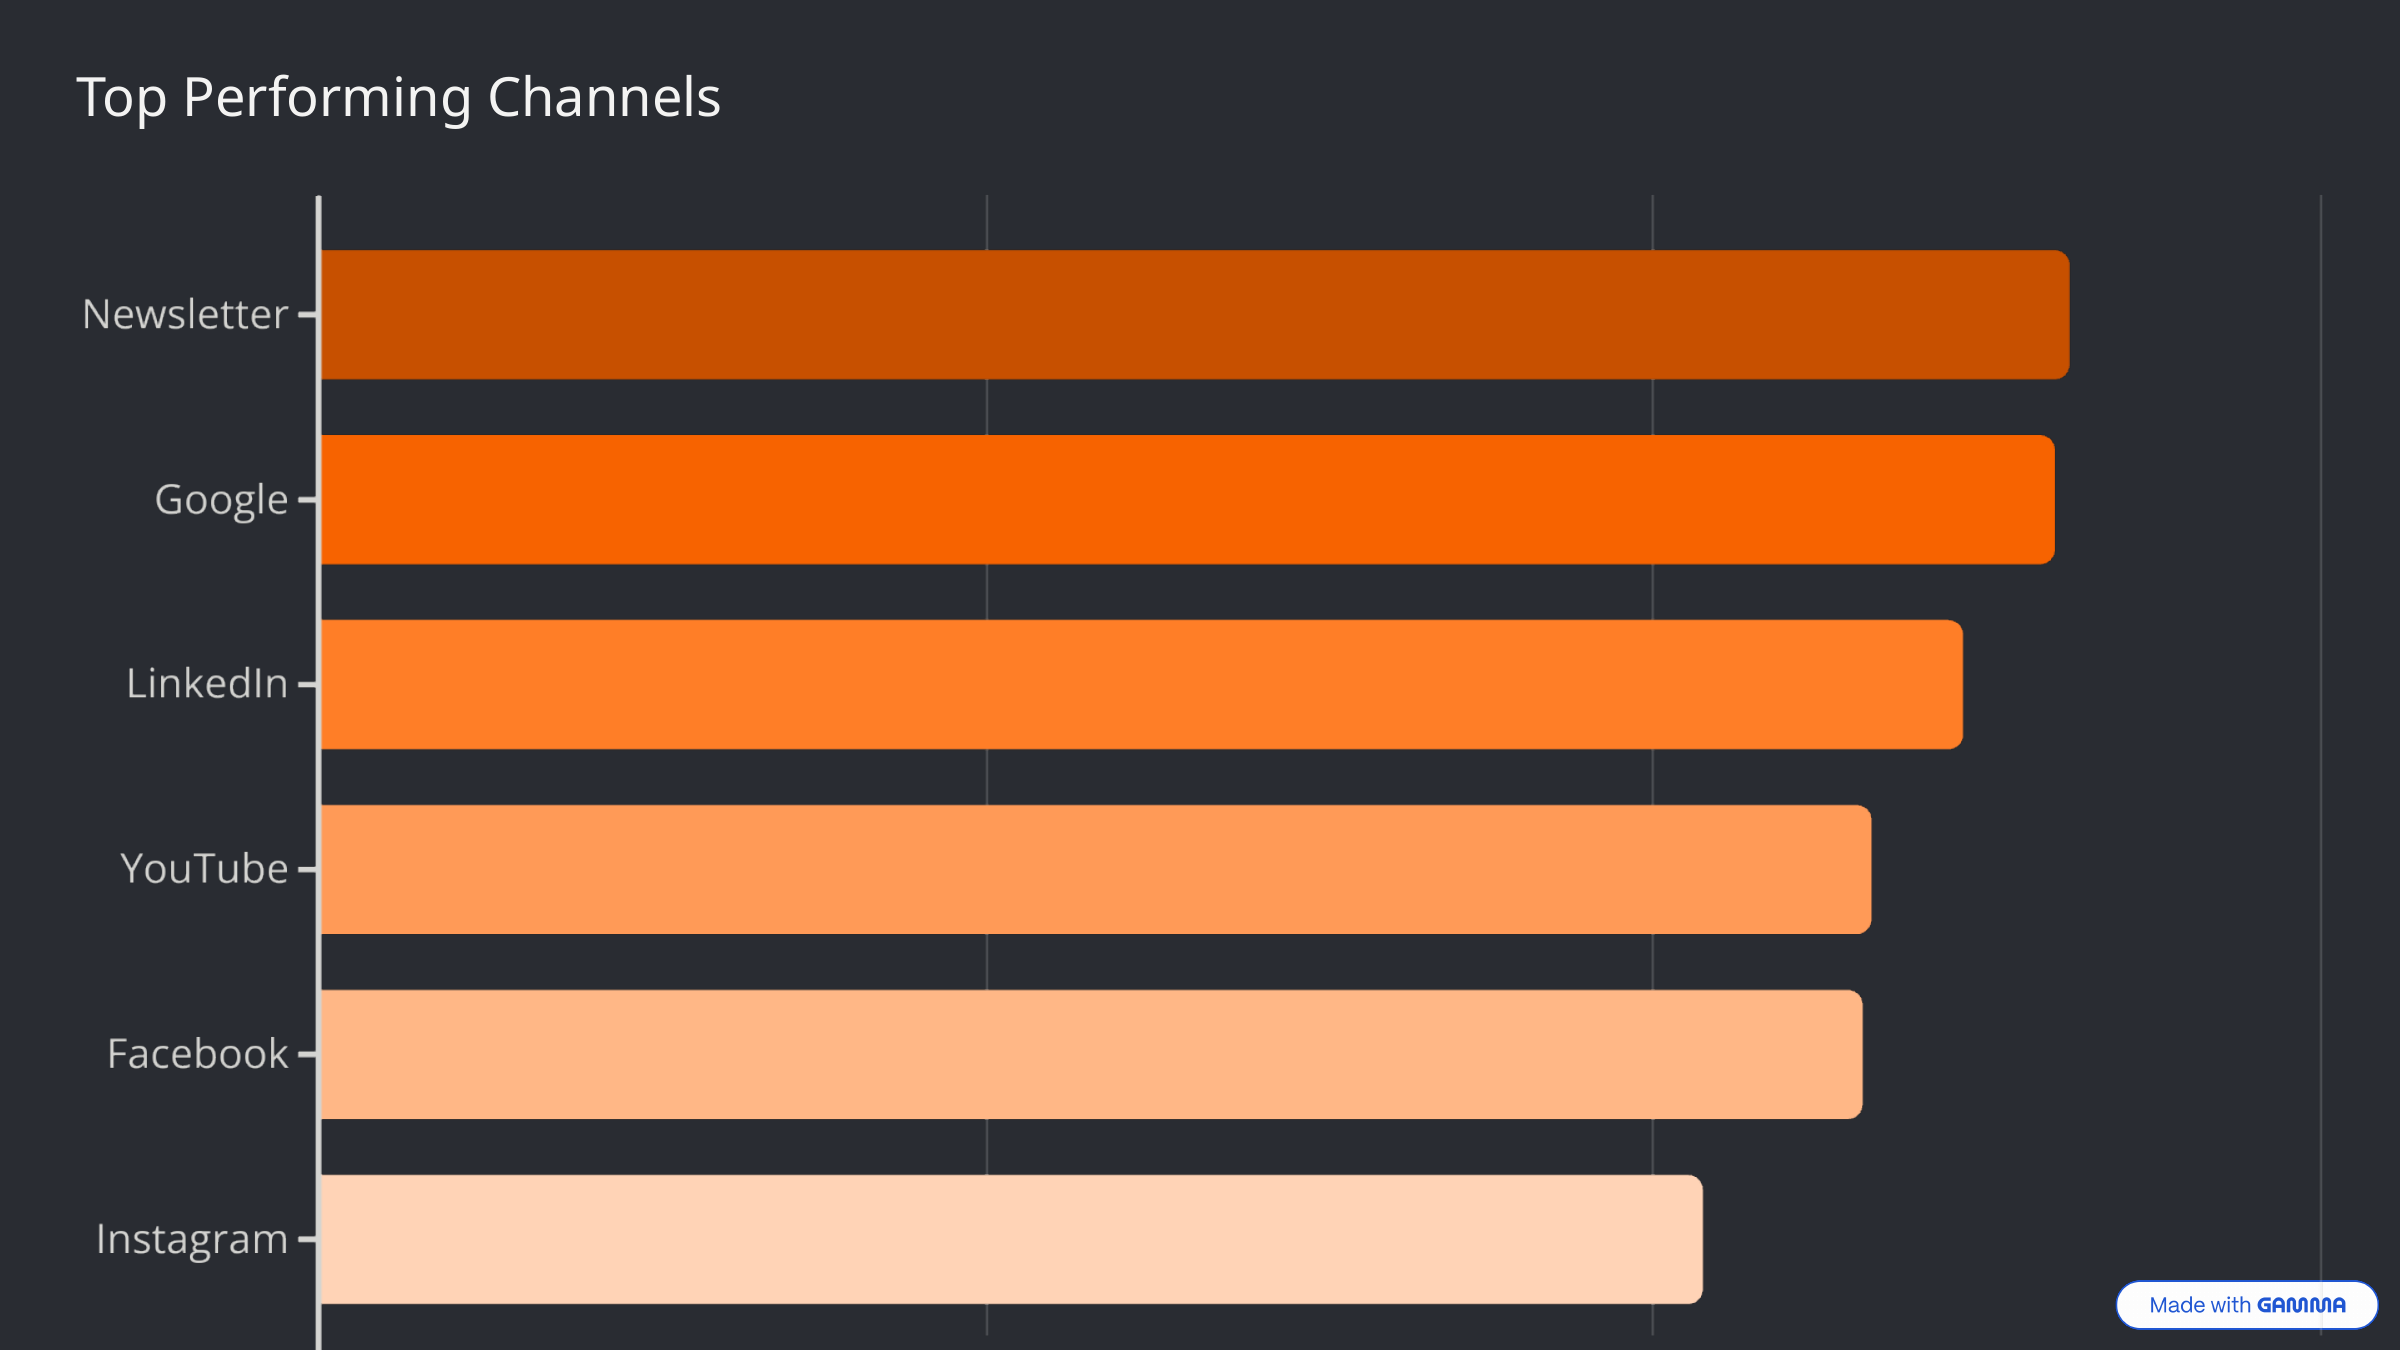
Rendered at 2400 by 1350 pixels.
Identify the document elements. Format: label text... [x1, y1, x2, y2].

picture [76, 171, 2389, 1350]
text_box Top Performing Channels [76, 59, 703, 128]
